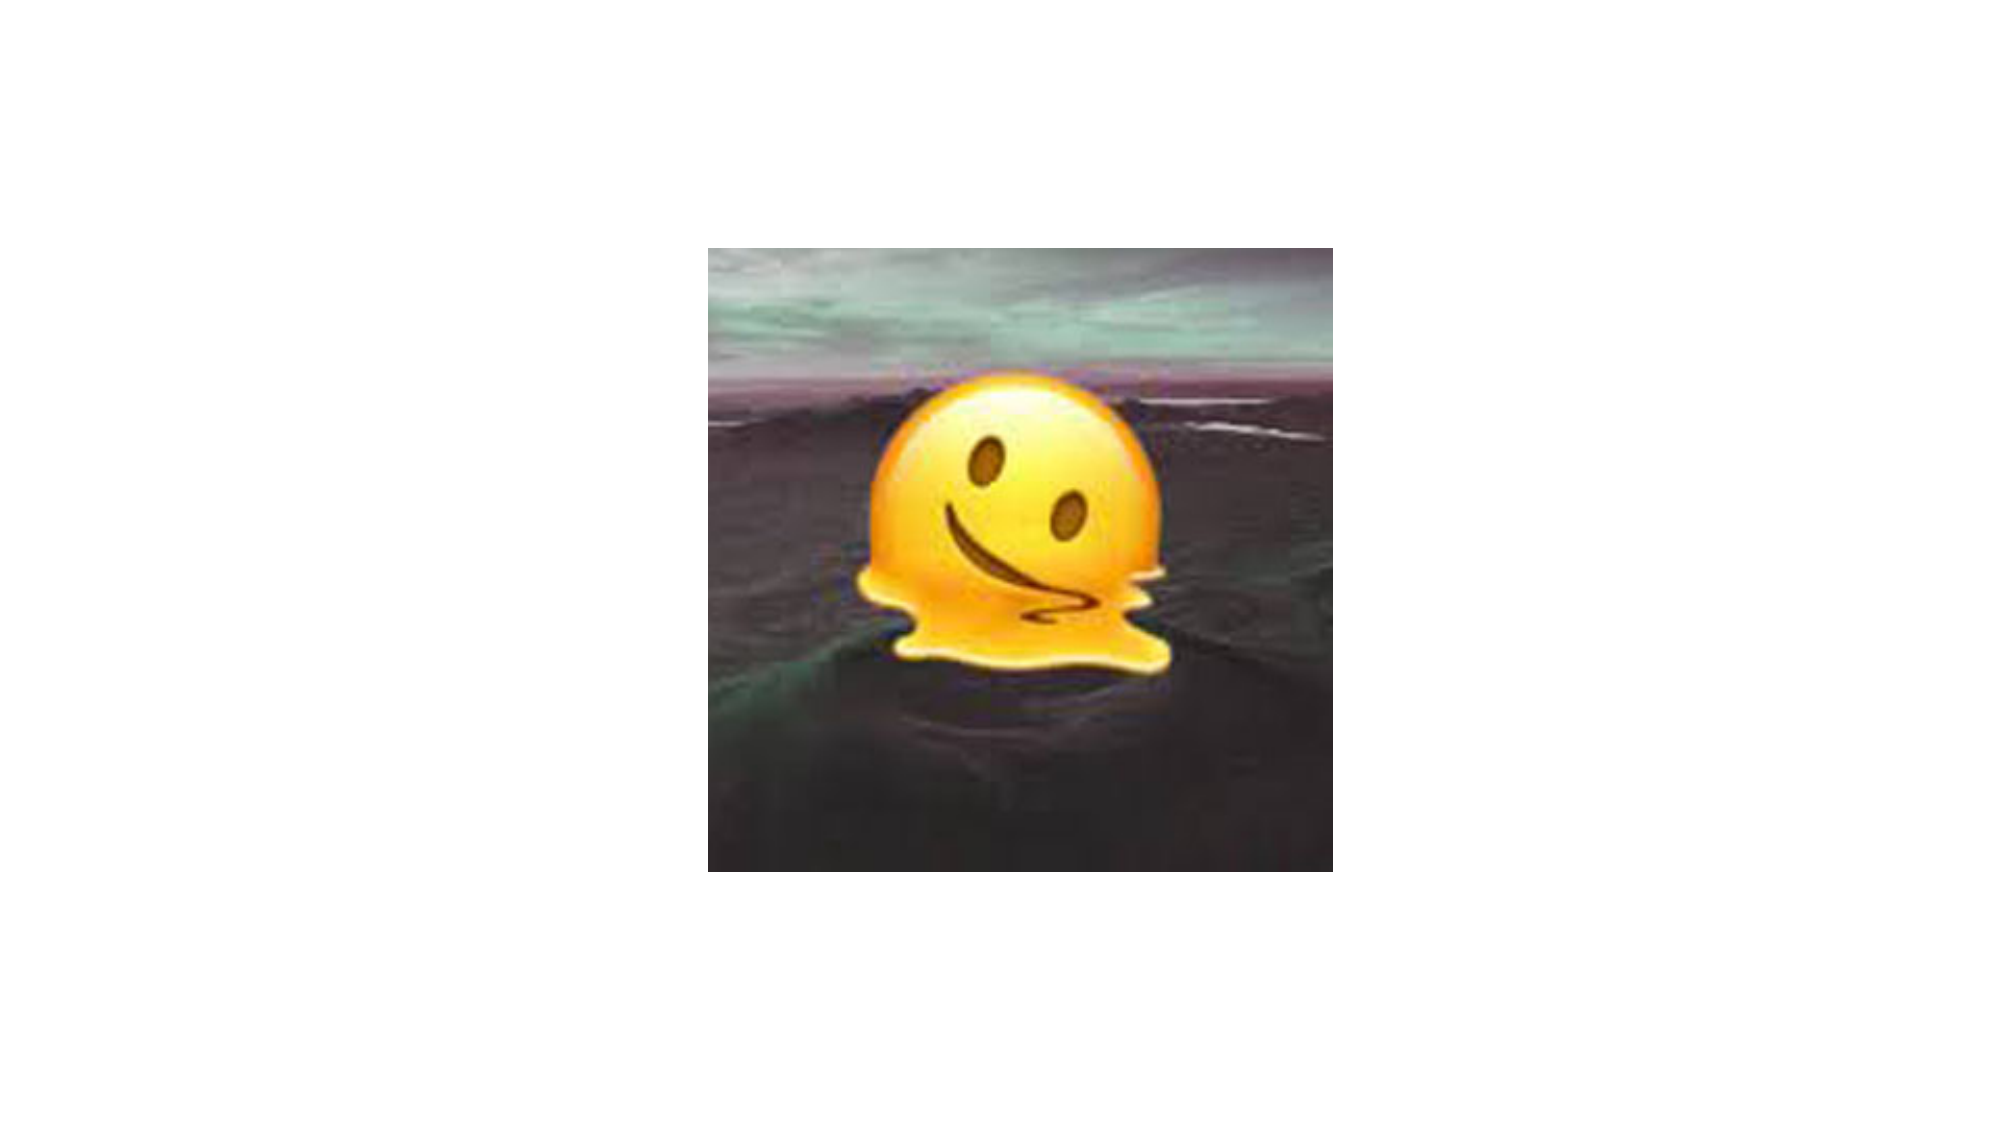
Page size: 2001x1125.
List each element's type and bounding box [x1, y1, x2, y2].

picture [707, 248, 1334, 872]
